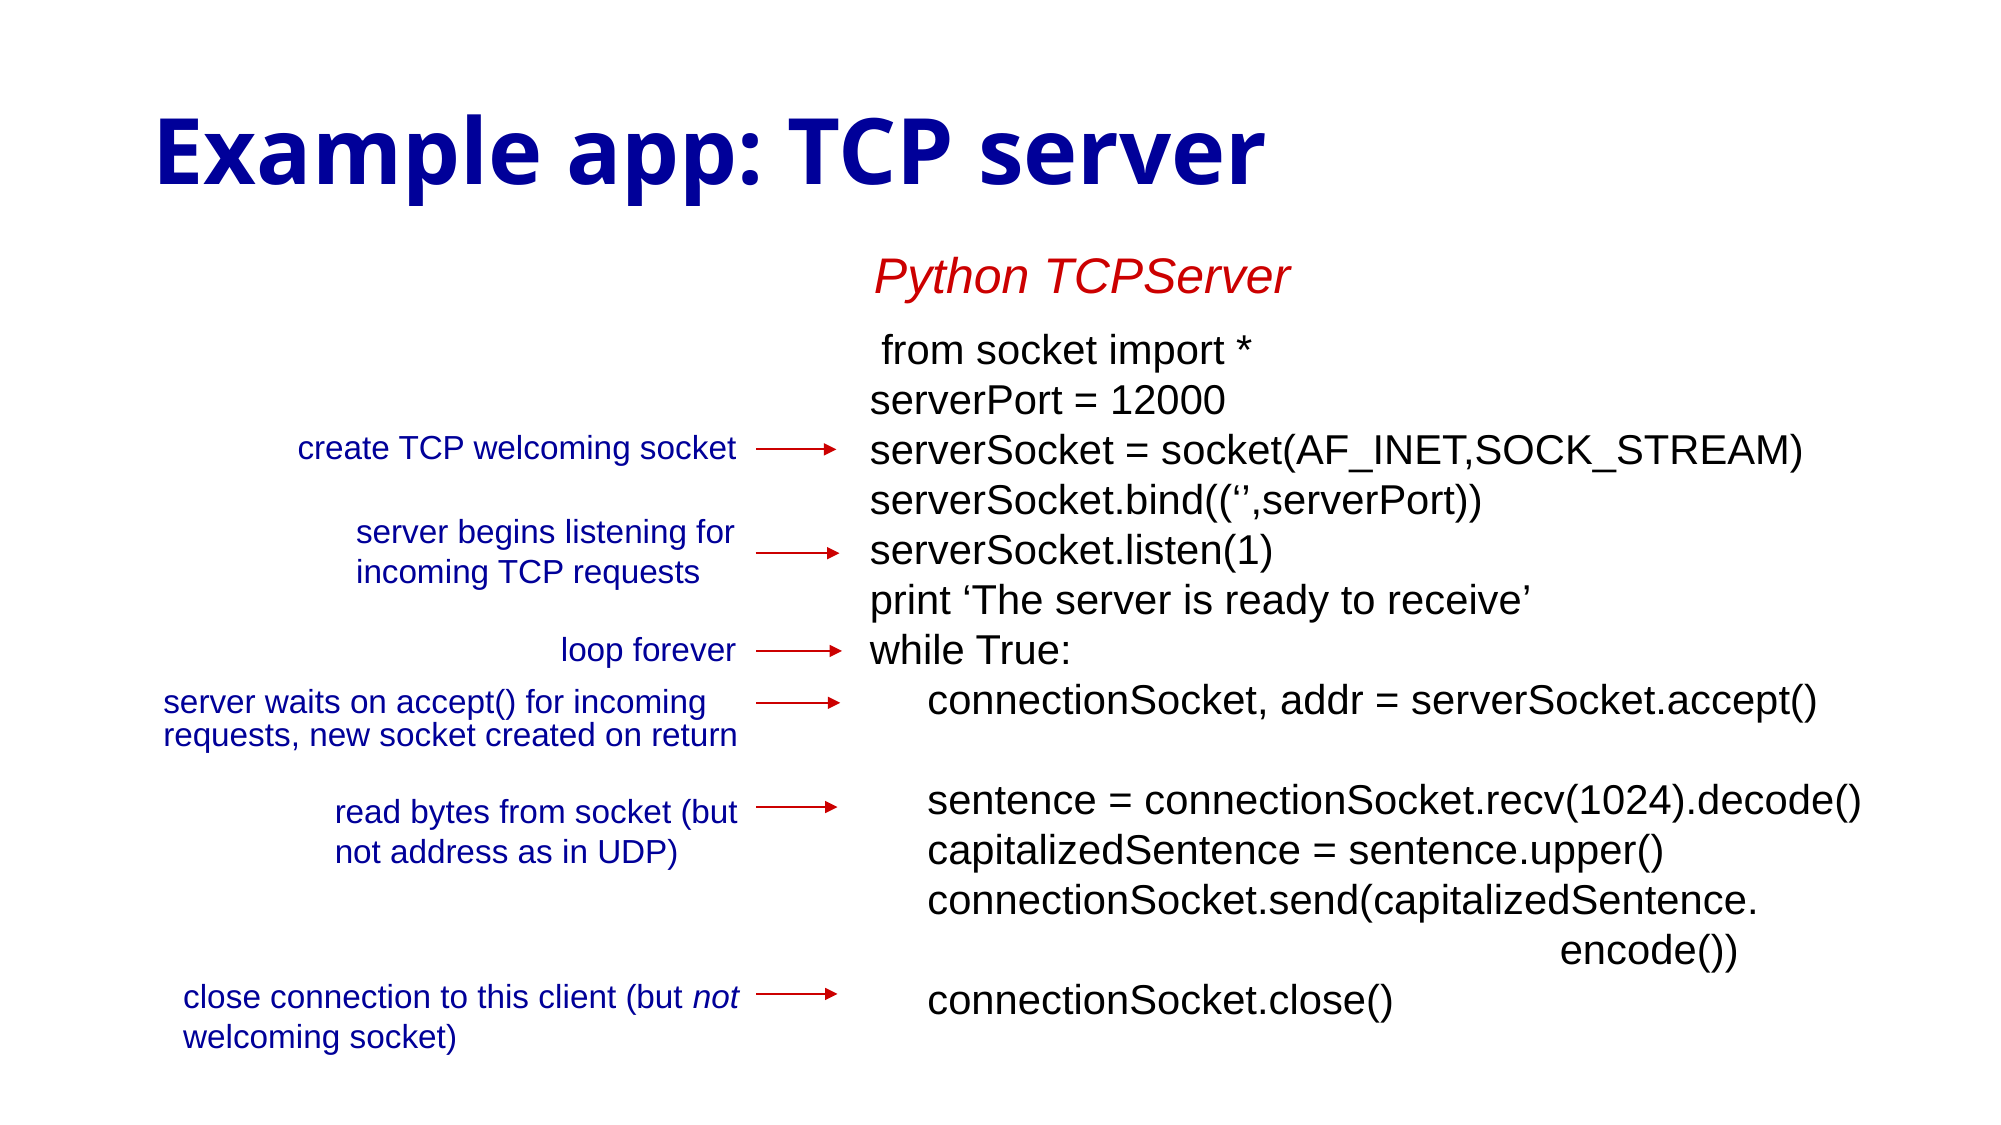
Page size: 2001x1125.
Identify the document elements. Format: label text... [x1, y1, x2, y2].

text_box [148, 679, 850, 762]
text_box Python TCPServer [859, 236, 1306, 311]
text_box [168, 968, 838, 1065]
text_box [282, 419, 837, 475]
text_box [319, 782, 838, 879]
title Example app: TCP server [137, 74, 1863, 221]
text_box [545, 627, 851, 677]
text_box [341, 502, 840, 599]
text_box from socket import * serverPort = 12000 serverSocket = socket(AF_INET,SOCK_STREAM) serverSocket.bind((‘’,serverPort)) serverSocket.listen(1) print ‘The server is ready to receive’ while True: connectionSocket, addr = serverSocket.accept() sentence = connectionSocket.recv(1024).decode() capitalizedSentence = sentence.upper() connectionSocket.send(capitalizedSentence. encode()) connectionSocket.close() [855, 315, 1878, 1031]
